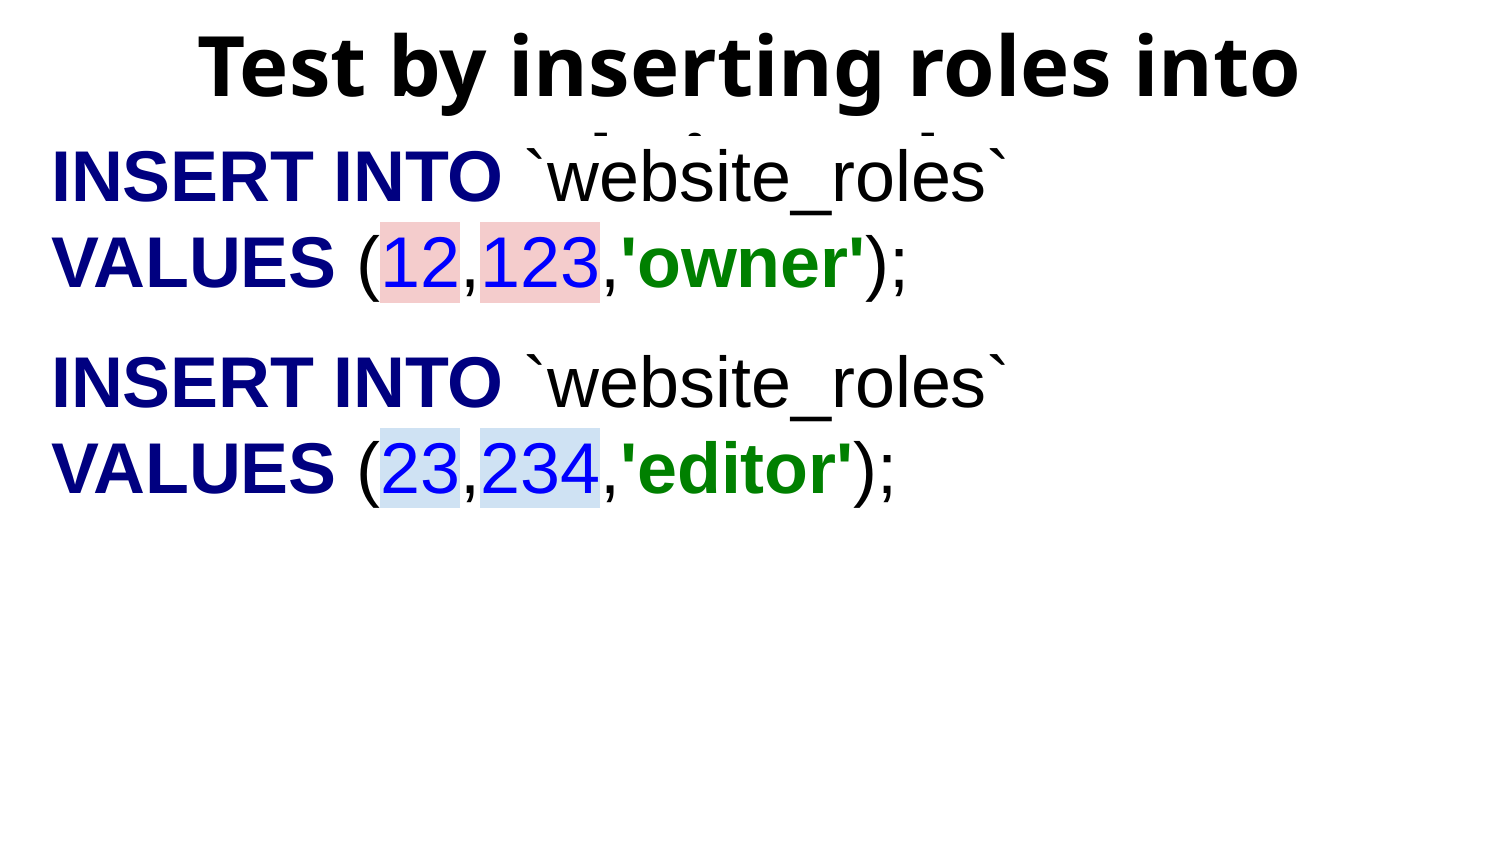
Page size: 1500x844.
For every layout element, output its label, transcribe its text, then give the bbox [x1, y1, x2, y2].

title Test by inserting roles into website_roles [0, 0, 1500, 115]
list INSERT INTO `website_roles` VALUES (12,123,'owner'); INSERT INTO `website_roles` VALUES (23,234,'editor'); [36, 114, 1500, 844]
